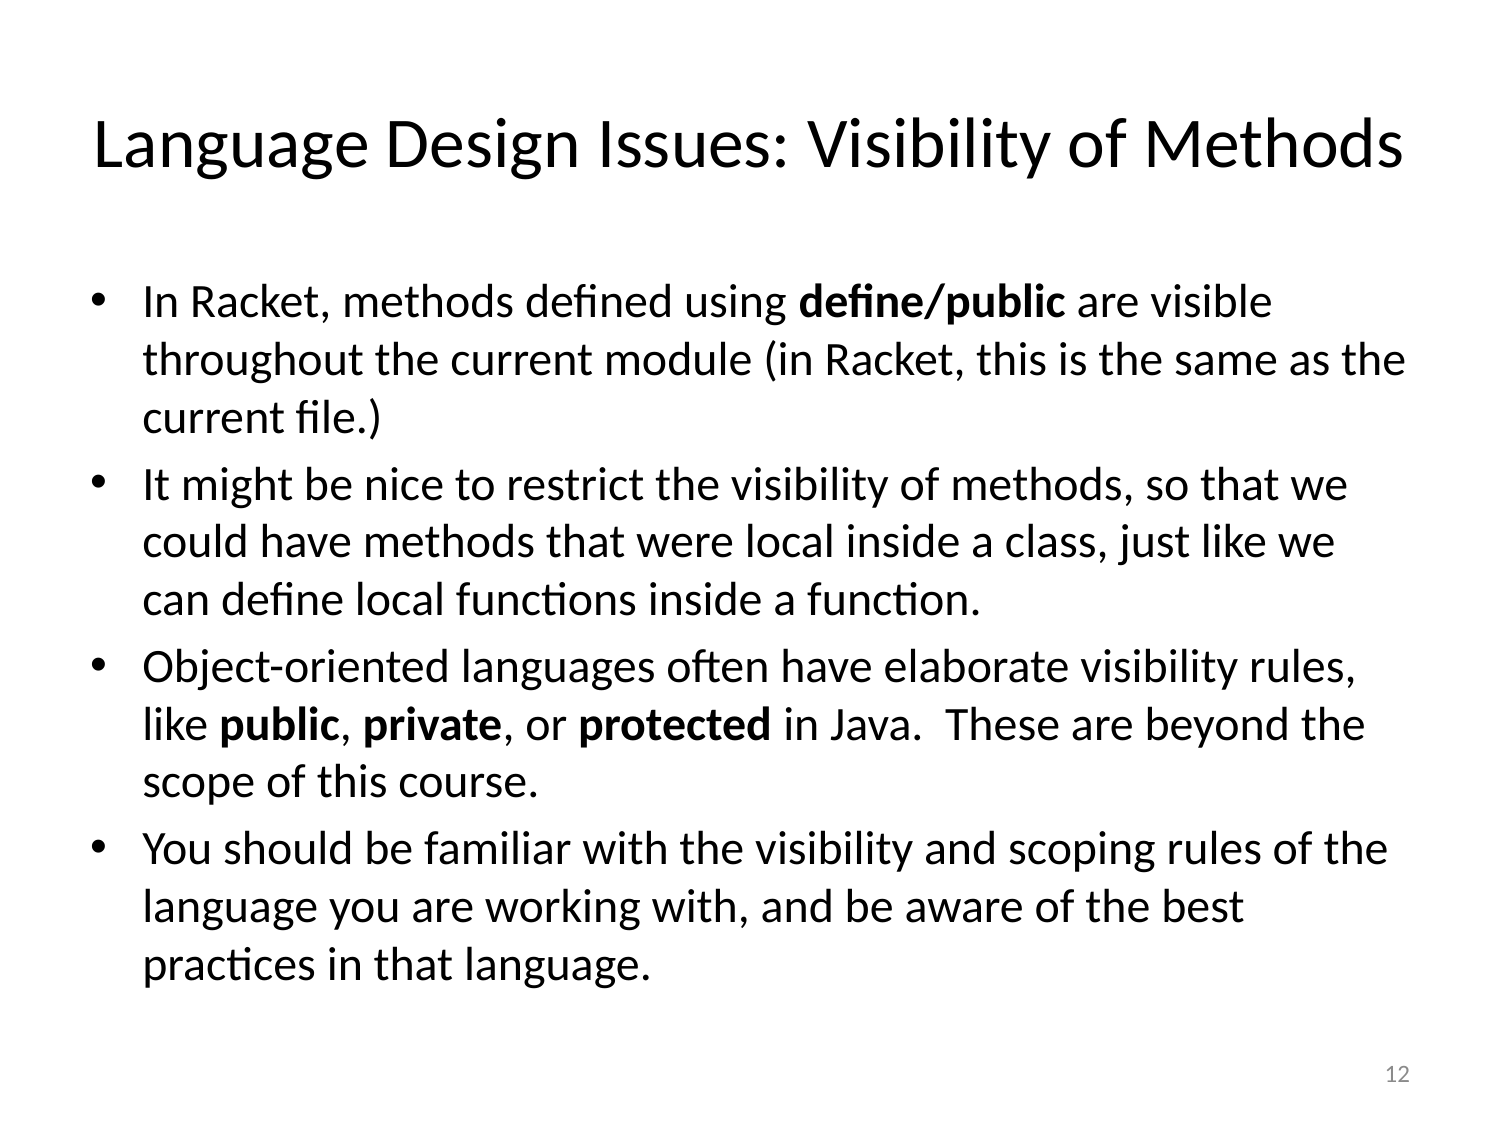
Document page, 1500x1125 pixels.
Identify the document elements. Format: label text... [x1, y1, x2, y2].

list In Racket, methods defined using define/public are visible throughout the current module (in Racket, this is the same as the current file.) It might be nice to restrict the visibility of methods, so that we could have methods that were local inside a class, just like we can define local functions inside a function. Object-oriented languages often have elaborate visibility rules, like public, private, or protected in Java. These are beyond the scope of this course. You should be familiar with the visibility and scoping rules of the language you are working with, and be aware of the best practices in that language. [75, 262, 1425, 1005]
title Language Design Issues: Visibility of Methods [75, 45, 1425, 233]
slide_number 12 [1074, 1042, 1425, 1103]
